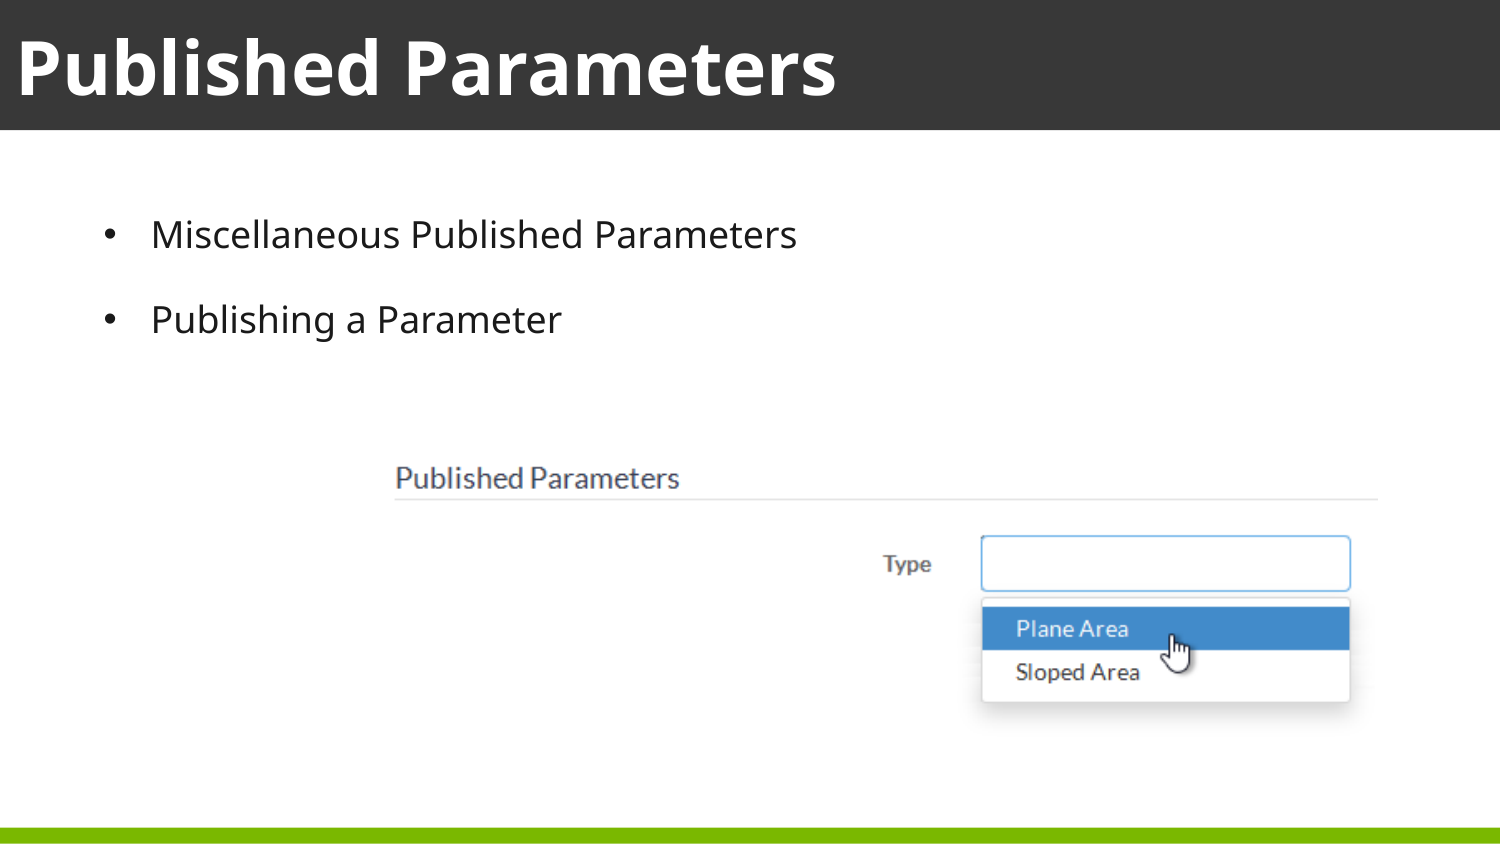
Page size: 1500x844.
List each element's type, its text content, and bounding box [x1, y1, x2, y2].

list Miscellaneous Published Parameters Publishing a Parameter [50, 188, 832, 808]
picture [385, 454, 1378, 737]
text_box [0, 0, 1500, 131]
